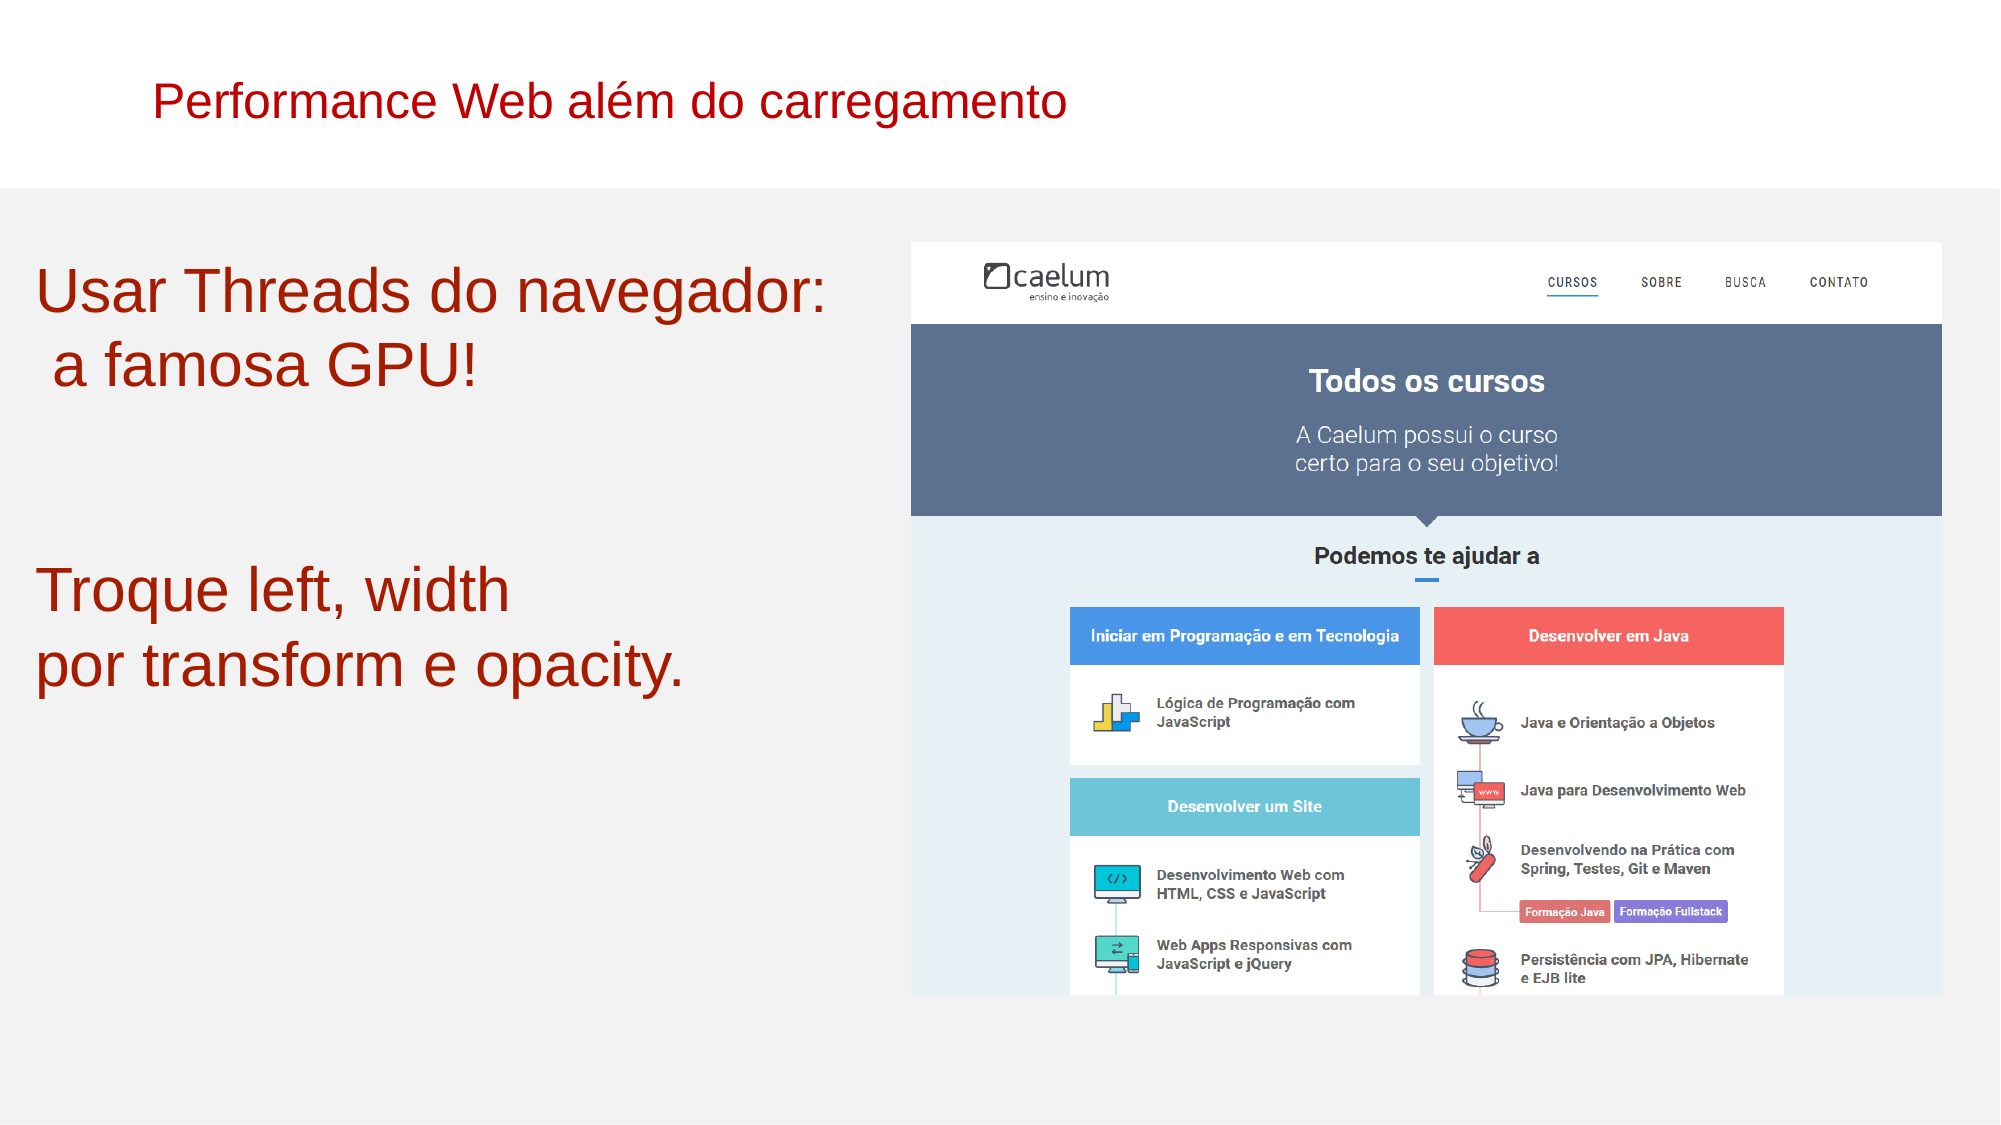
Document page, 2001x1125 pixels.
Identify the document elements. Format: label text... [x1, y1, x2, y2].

picture [910, 241, 1942, 995]
text_box Usar Threads do navegador: a famosa GPU! Troque left, width por transform e opacity. [20, 242, 908, 617]
text_box Performance Web além do carregamento [137, 59, 1863, 137]
